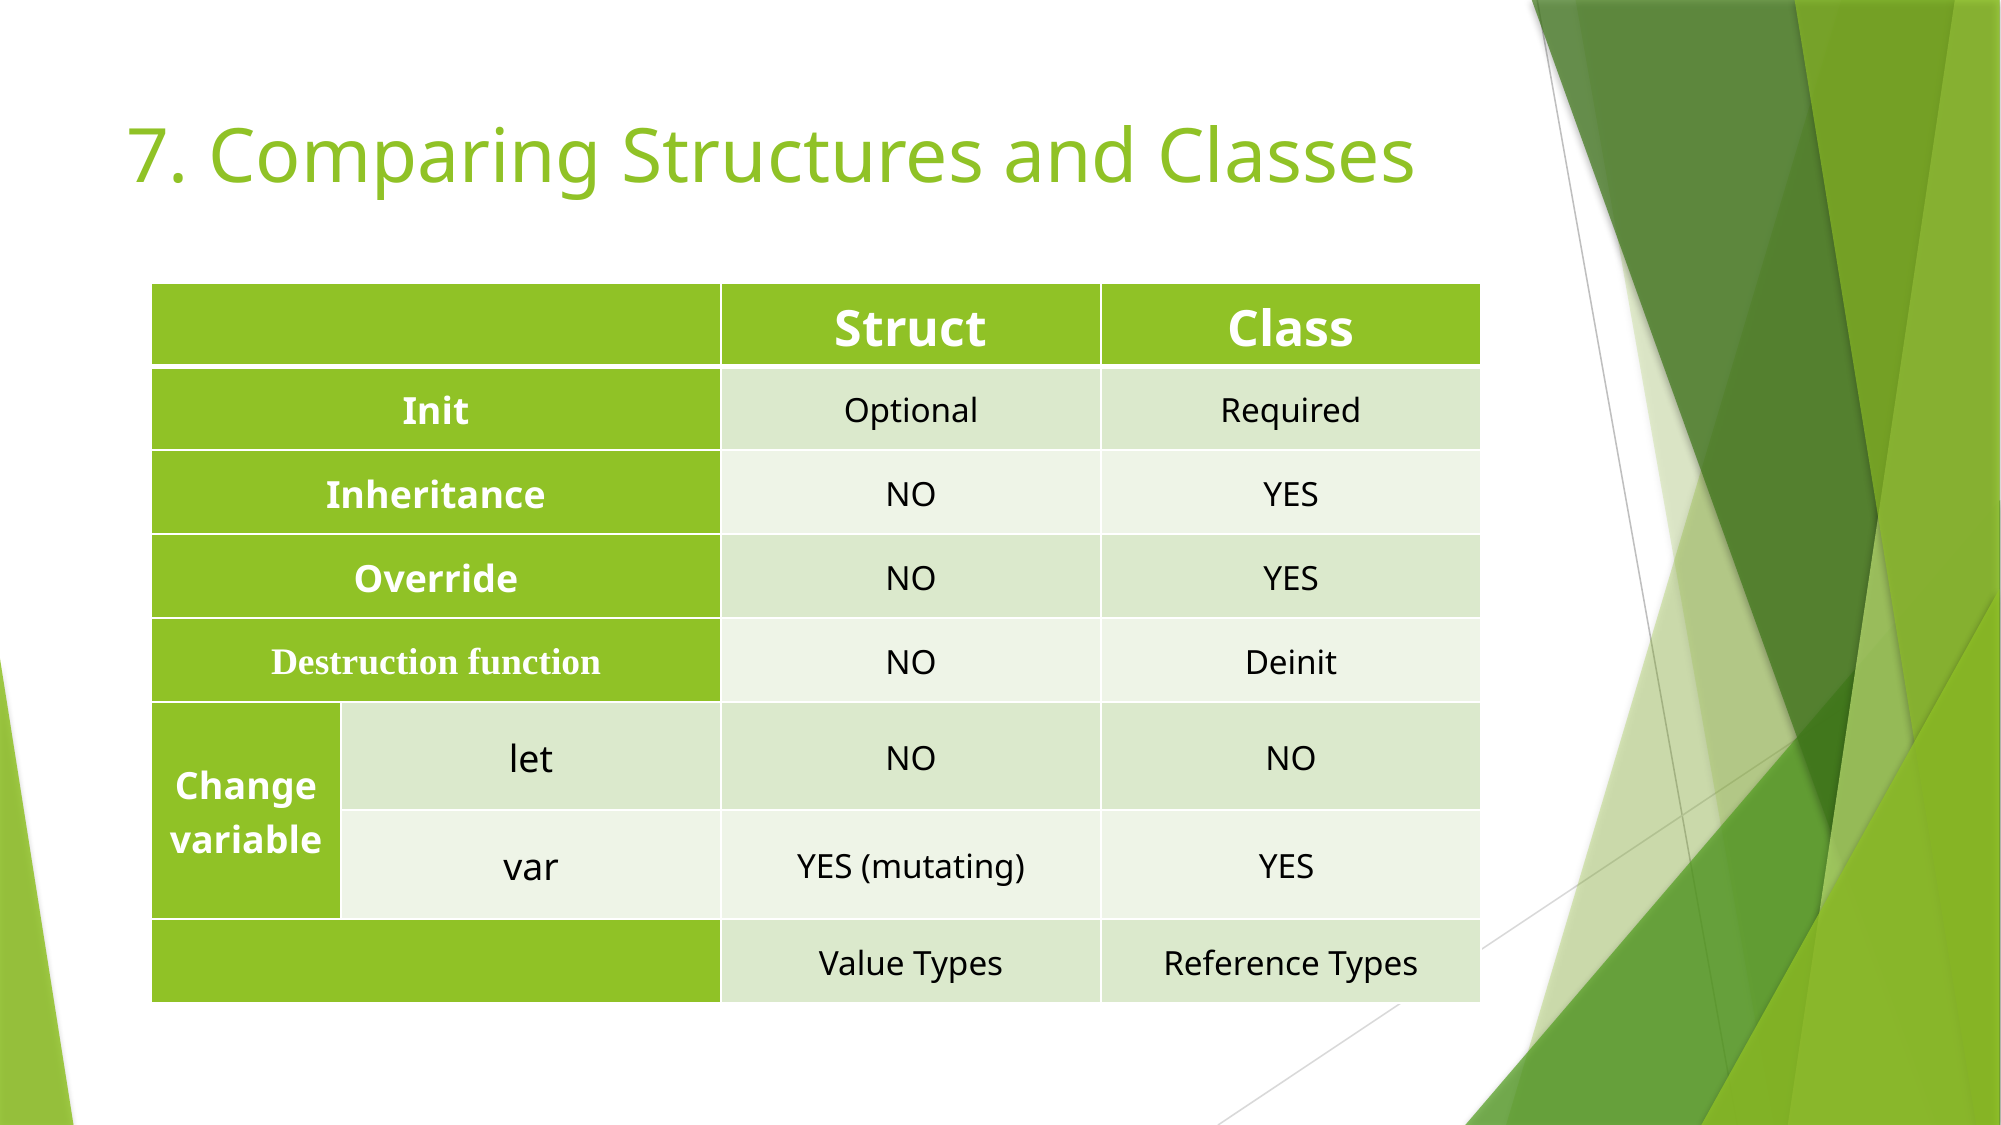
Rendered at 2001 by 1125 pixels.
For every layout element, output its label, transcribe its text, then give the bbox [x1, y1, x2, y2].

table_cell YES [1102, 535, 1480, 617]
title 7. Comparing Structures and Classes [111, 99, 1522, 228]
table_cell Change variable [152, 703, 340, 918]
table_cell Reference Types [1102, 920, 1480, 1002]
table_header Struct [722, 284, 1100, 364]
table_cell let [342, 703, 720, 809]
table_cell YES (mutating) [722, 811, 1100, 918]
table_cell Required [1102, 369, 1480, 449]
table_cell NO [722, 619, 1100, 701]
table_cell YES [1102, 451, 1480, 533]
table_cell Inheritance [152, 451, 720, 533]
table_cell Value Types [722, 920, 1100, 1002]
table_cell NO [722, 703, 1100, 809]
table_cell YES [1102, 811, 1480, 918]
table_cell [152, 920, 720, 1002]
table_cell NO [722, 451, 1100, 533]
table_header [152, 284, 720, 364]
table_cell var [342, 811, 720, 918]
table_header Class [1102, 284, 1480, 364]
table_cell Optional [722, 369, 1100, 449]
table_cell Init [152, 369, 720, 449]
table_cell Destruction function [152, 619, 720, 701]
table_cell NO [722, 535, 1100, 617]
table_cell Deinit [1102, 619, 1480, 701]
table_cell NO [1102, 703, 1480, 809]
table_cell Override [152, 535, 720, 617]
